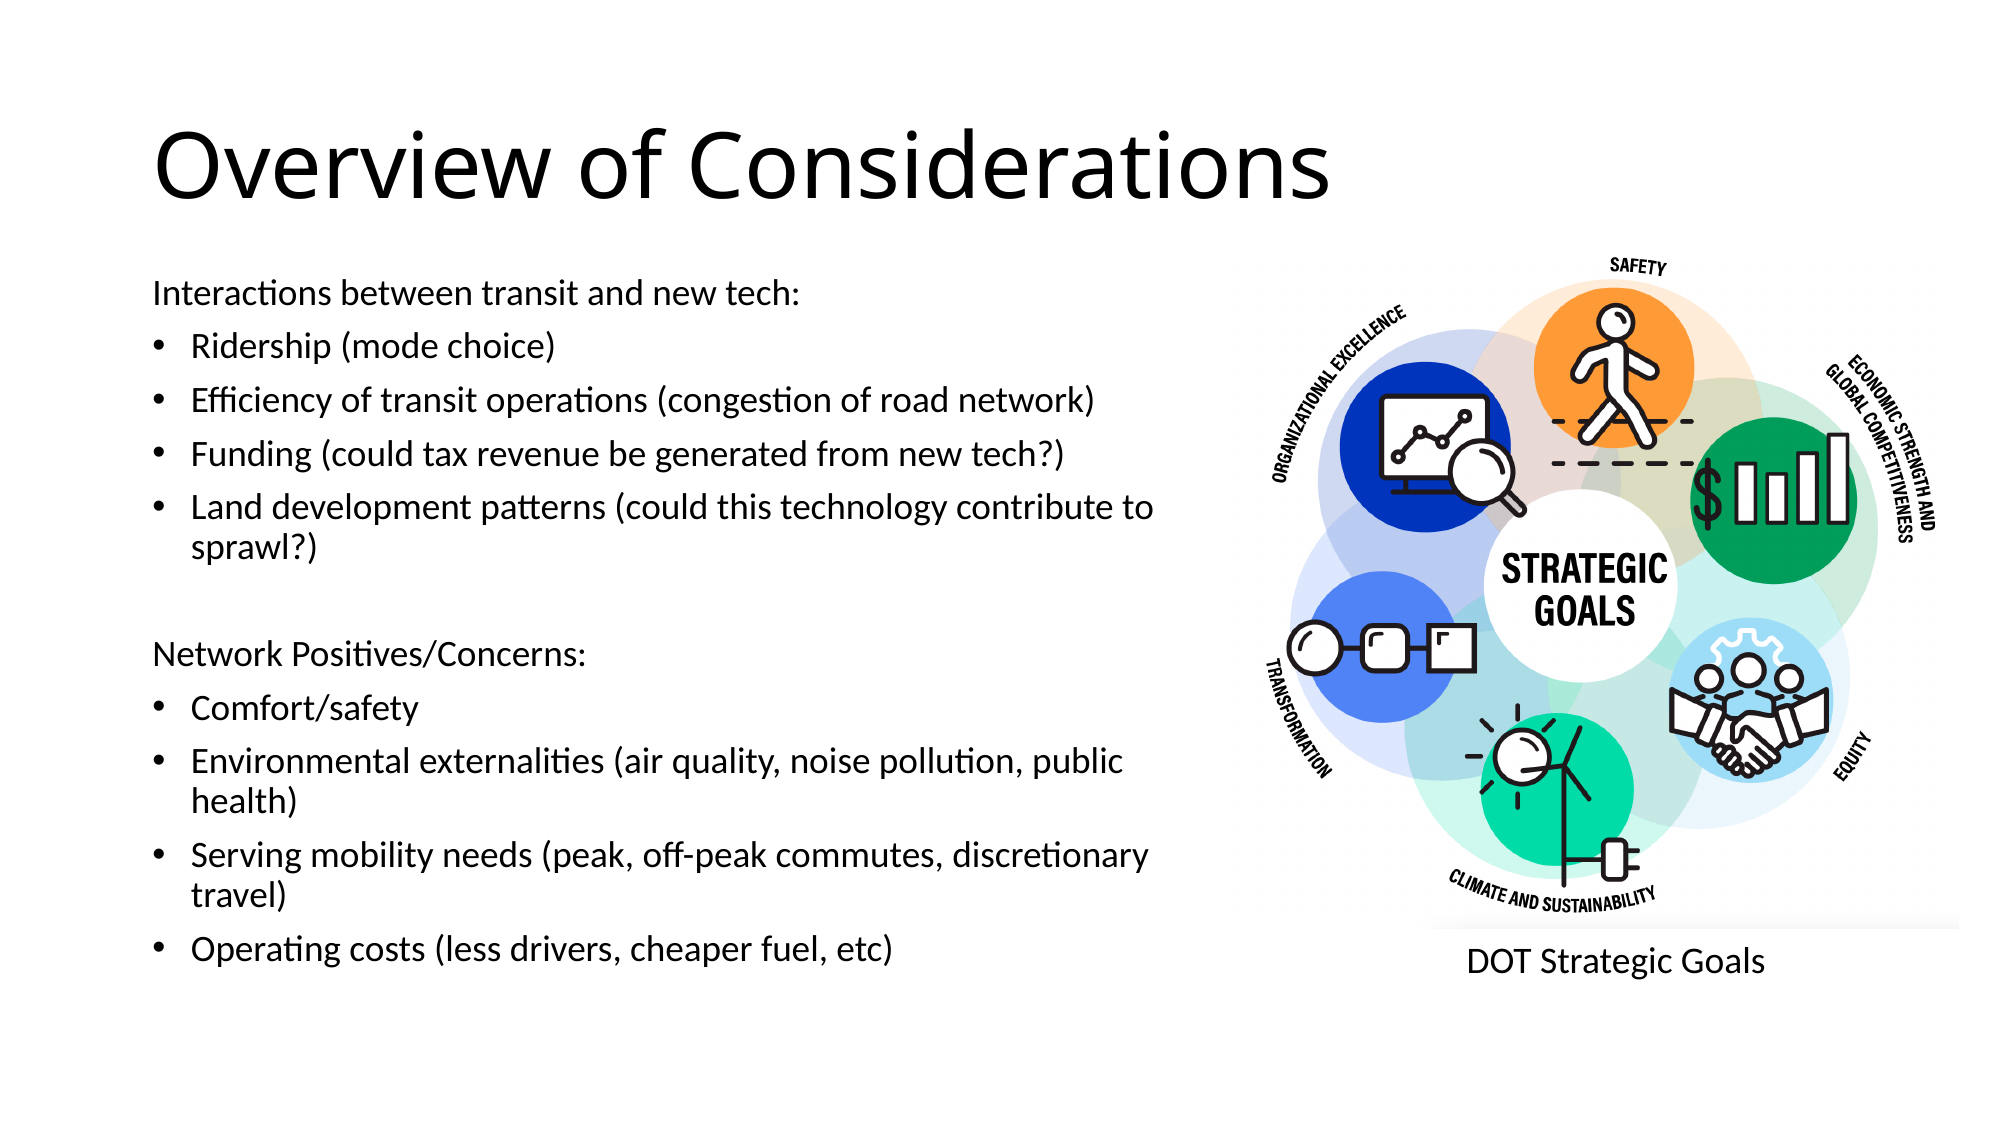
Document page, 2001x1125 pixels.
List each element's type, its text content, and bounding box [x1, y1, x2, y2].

title Overview of Considerations [137, 59, 1863, 265]
text_box DOT Strategic Goals [1451, 929, 1863, 989]
list Interactions between transit and new tech: Ridership (mode choice) Efficiency of transit operations (congestion of road network) Funding (could tax revenue be generated from new tech?) Land development patterns (could this technology contribute to sprawl?) Network Positives/Concerns: Comfort/safety Environmental externalities (air quality, noise pollution, public health) Serving mobility needs (peak, off-peak commutes, discretionary travel) Operating costs (less drivers, cheaper fuel, etc) [137, 265, 1229, 980]
picture [1228, 248, 1959, 929]
